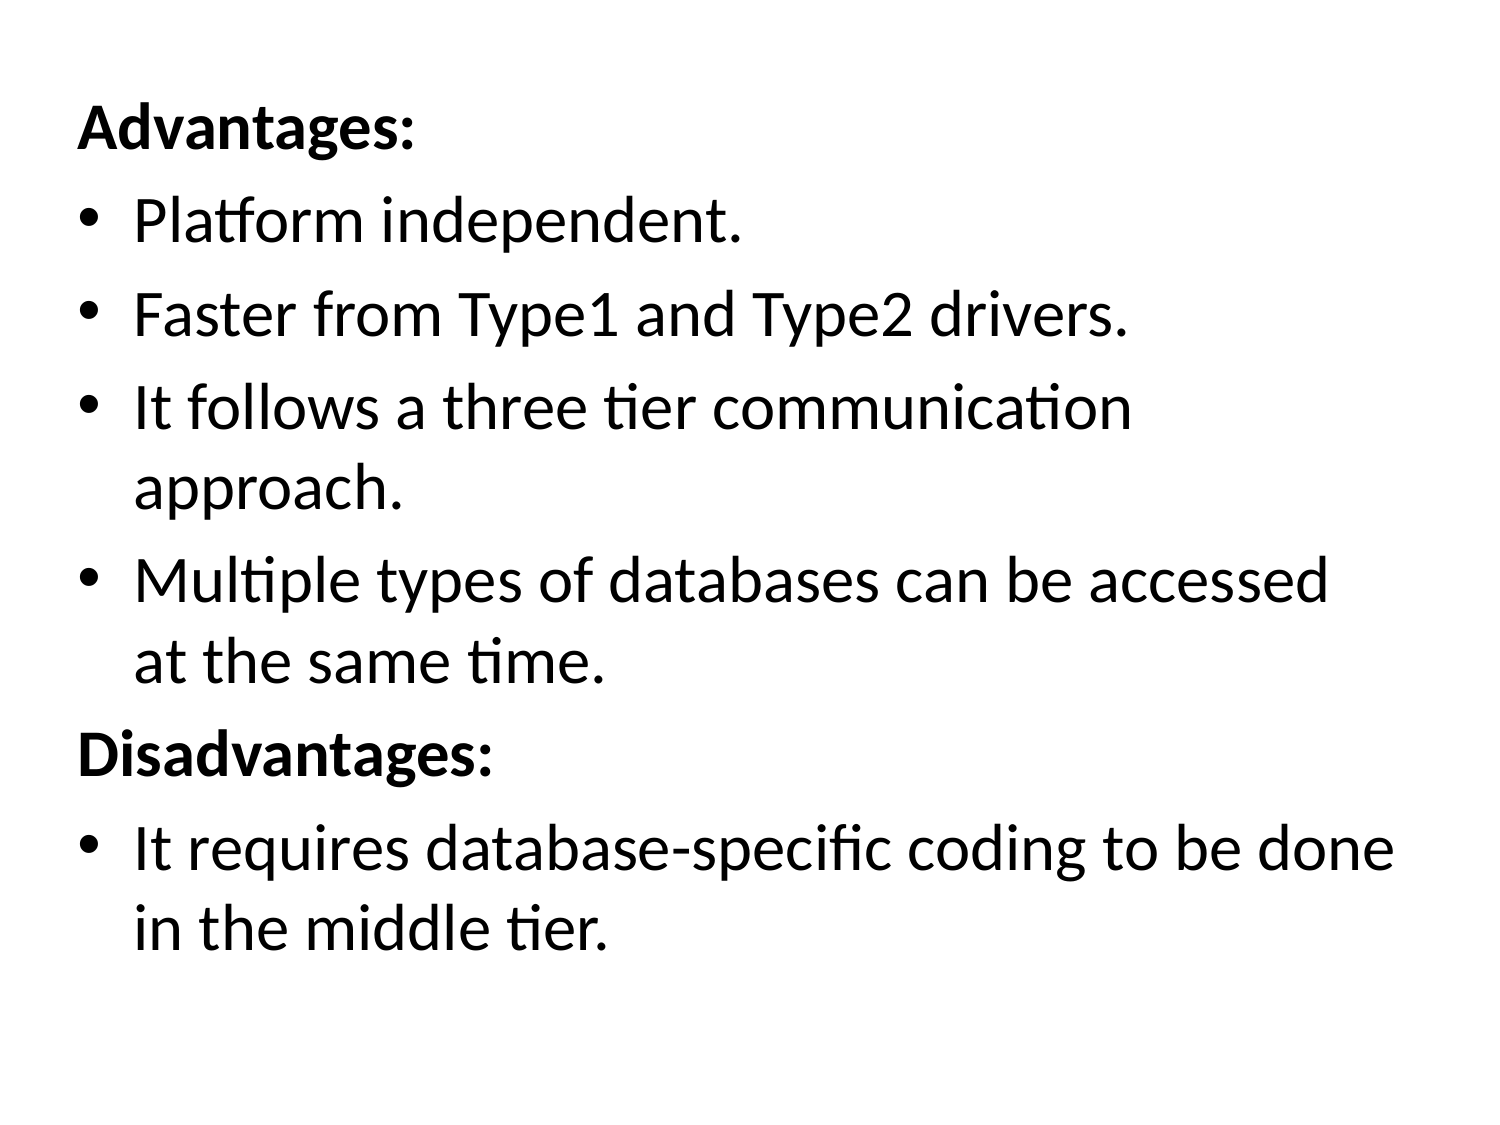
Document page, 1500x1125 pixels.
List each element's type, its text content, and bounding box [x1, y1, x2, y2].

list Advantages: Platform independent. Faster from Type1 and Type2 drivers. It follows a three tier communication approach. Multiple types of databases can be accessed at the same time. Disadvantages: It requires database-specific coding to be done in the middle tier. [62, 75, 1413, 1025]
